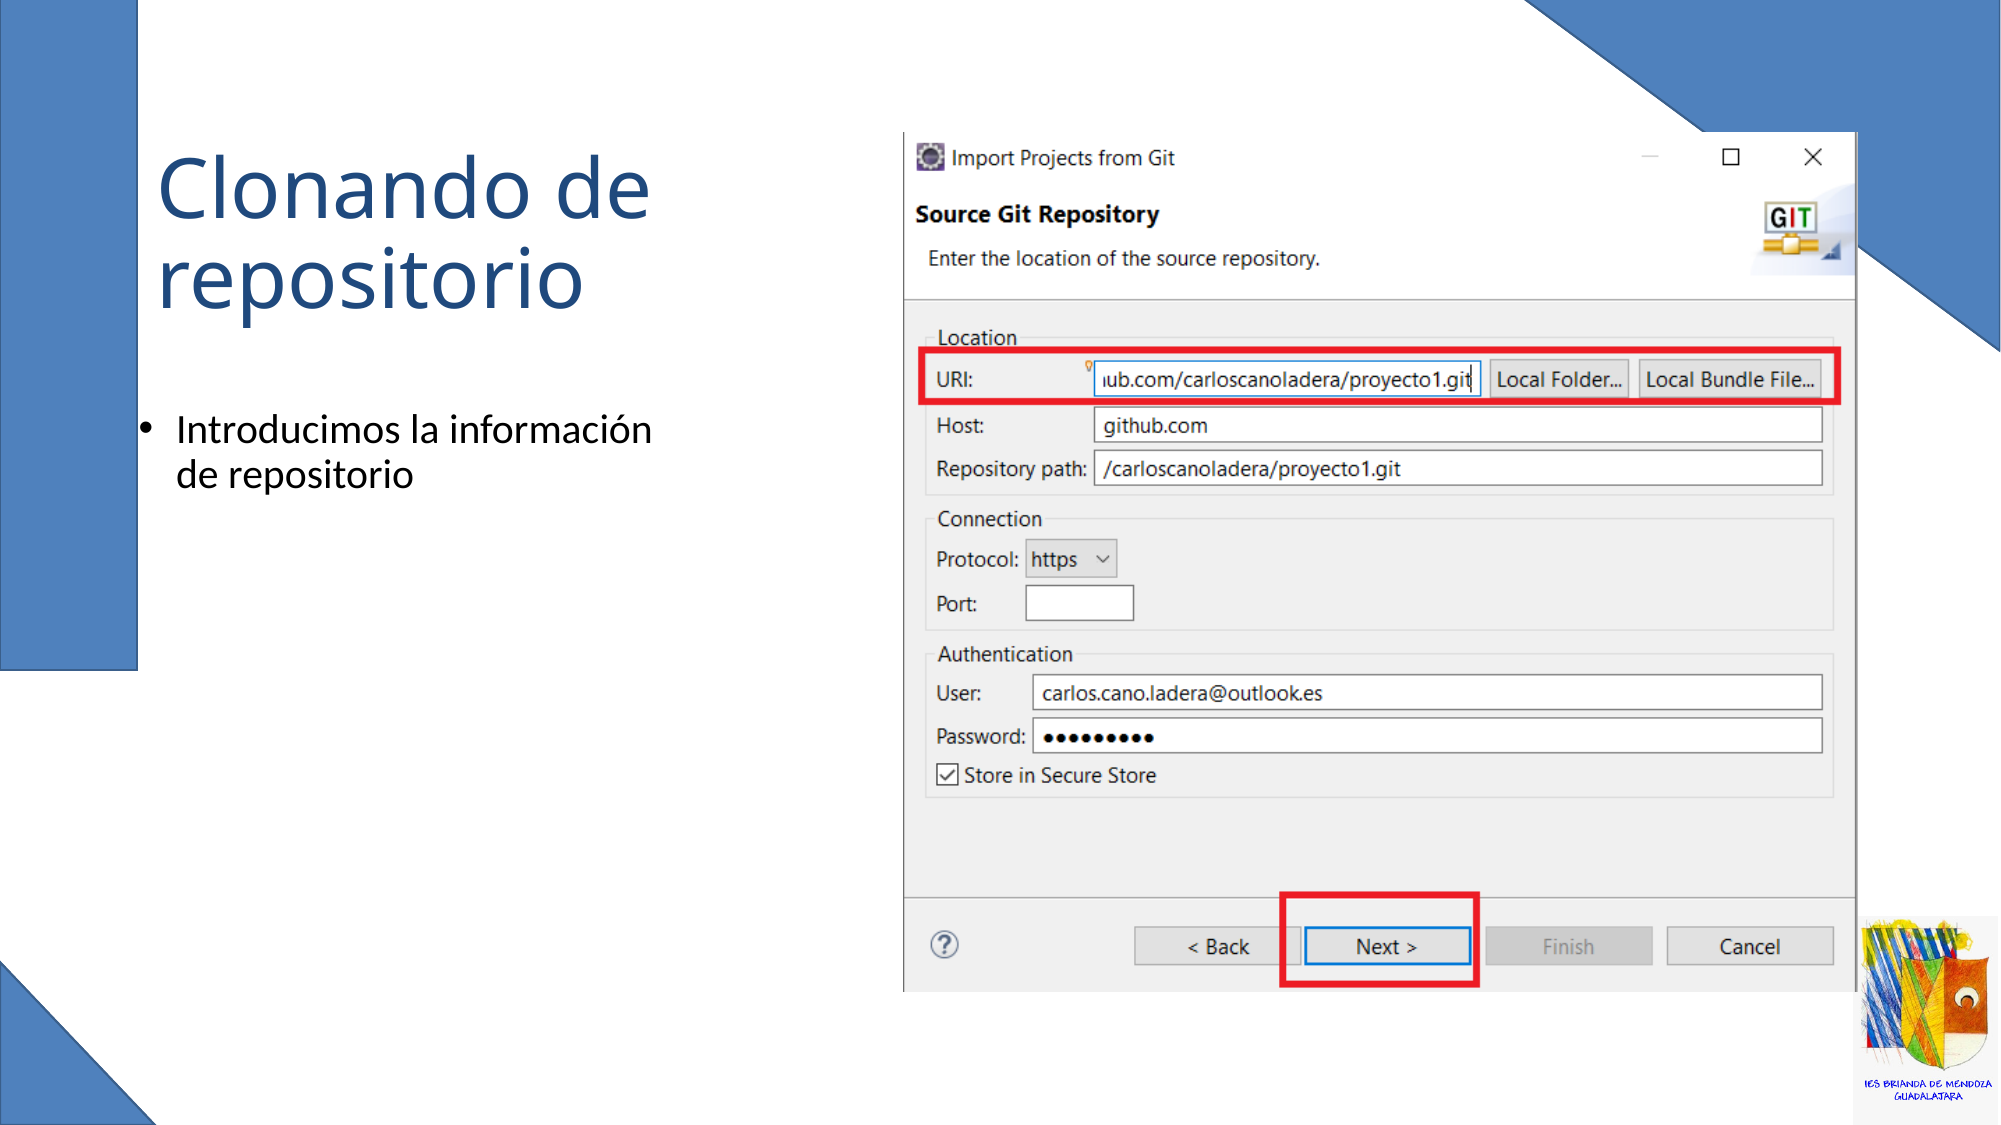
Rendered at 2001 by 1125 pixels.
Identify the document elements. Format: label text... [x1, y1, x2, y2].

picture [902, 132, 1998, 1125]
title Clonando de repositorio [141, 103, 682, 370]
list Introducimos la información de repositorio [123, 399, 682, 1021]
